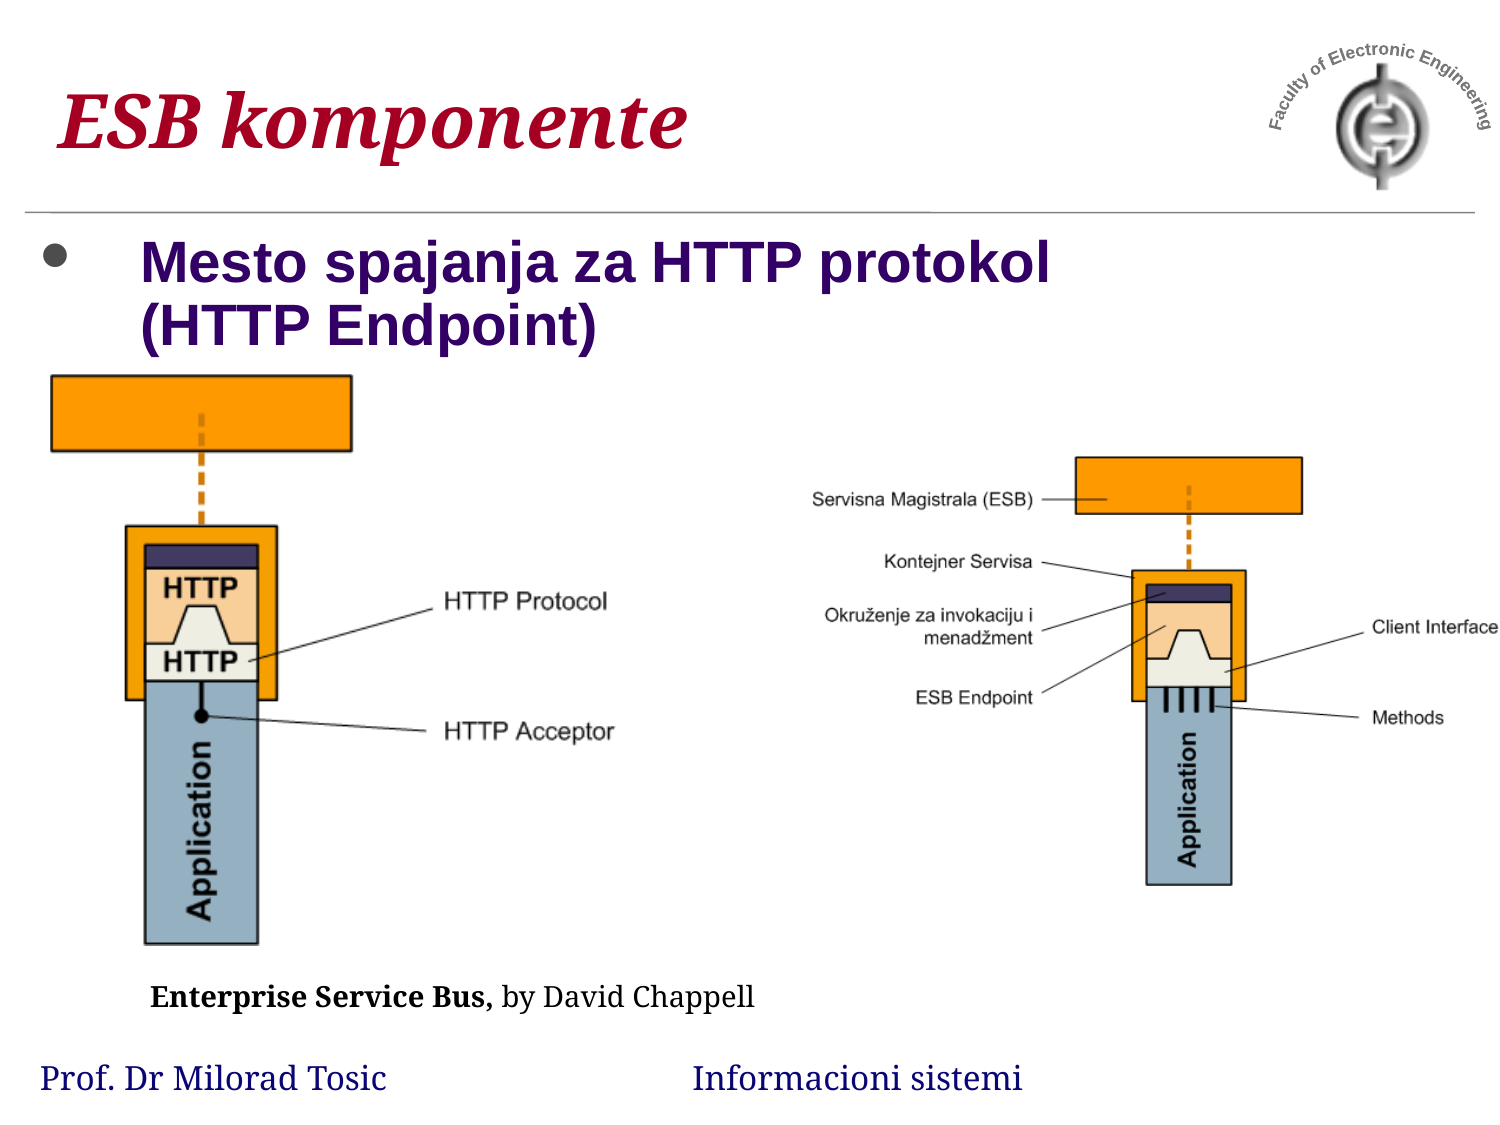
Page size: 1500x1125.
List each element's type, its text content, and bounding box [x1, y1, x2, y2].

text_box Enterprise Service Bus, by David Chappell [99, 974, 1250, 1022]
footer Prof. Dr Milorad Tosic Informacioni sistemi [24, 1049, 1201, 1101]
picture [49, 374, 616, 946]
title ESB komponente [24, 37, 1276, 201]
list Mesto spajanja za HTTP protokol (HTTP Endpoint) [24, 224, 1388, 388]
picture [812, 455, 1500, 887]
picture [1314, 49, 1453, 208]
